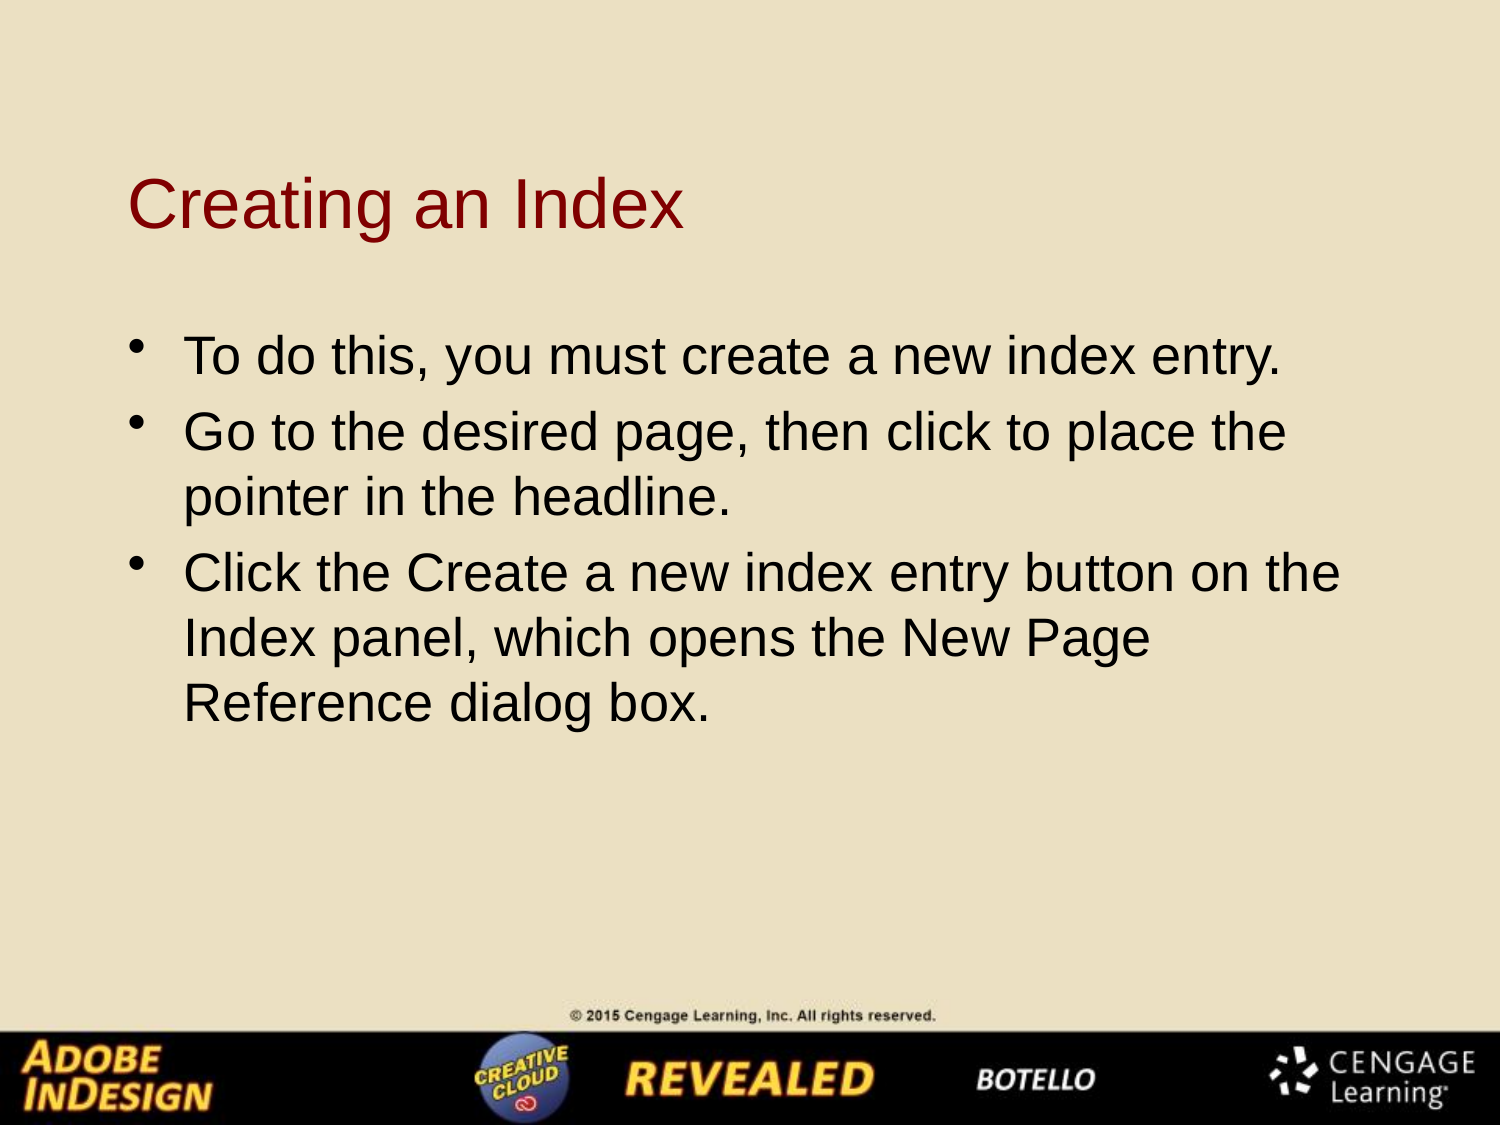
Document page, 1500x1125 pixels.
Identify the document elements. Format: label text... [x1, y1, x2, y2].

picture [0, 0, 1500, 1125]
title Creating an Index [112, 99, 1088, 300]
list To do this, you must create a new index entry. Go to the desired page, then click to place the pointer in the headline. Click the Create a new index entry button on the Index panel, which opens the New Page Reference dialog box. [112, 312, 1388, 1000]
